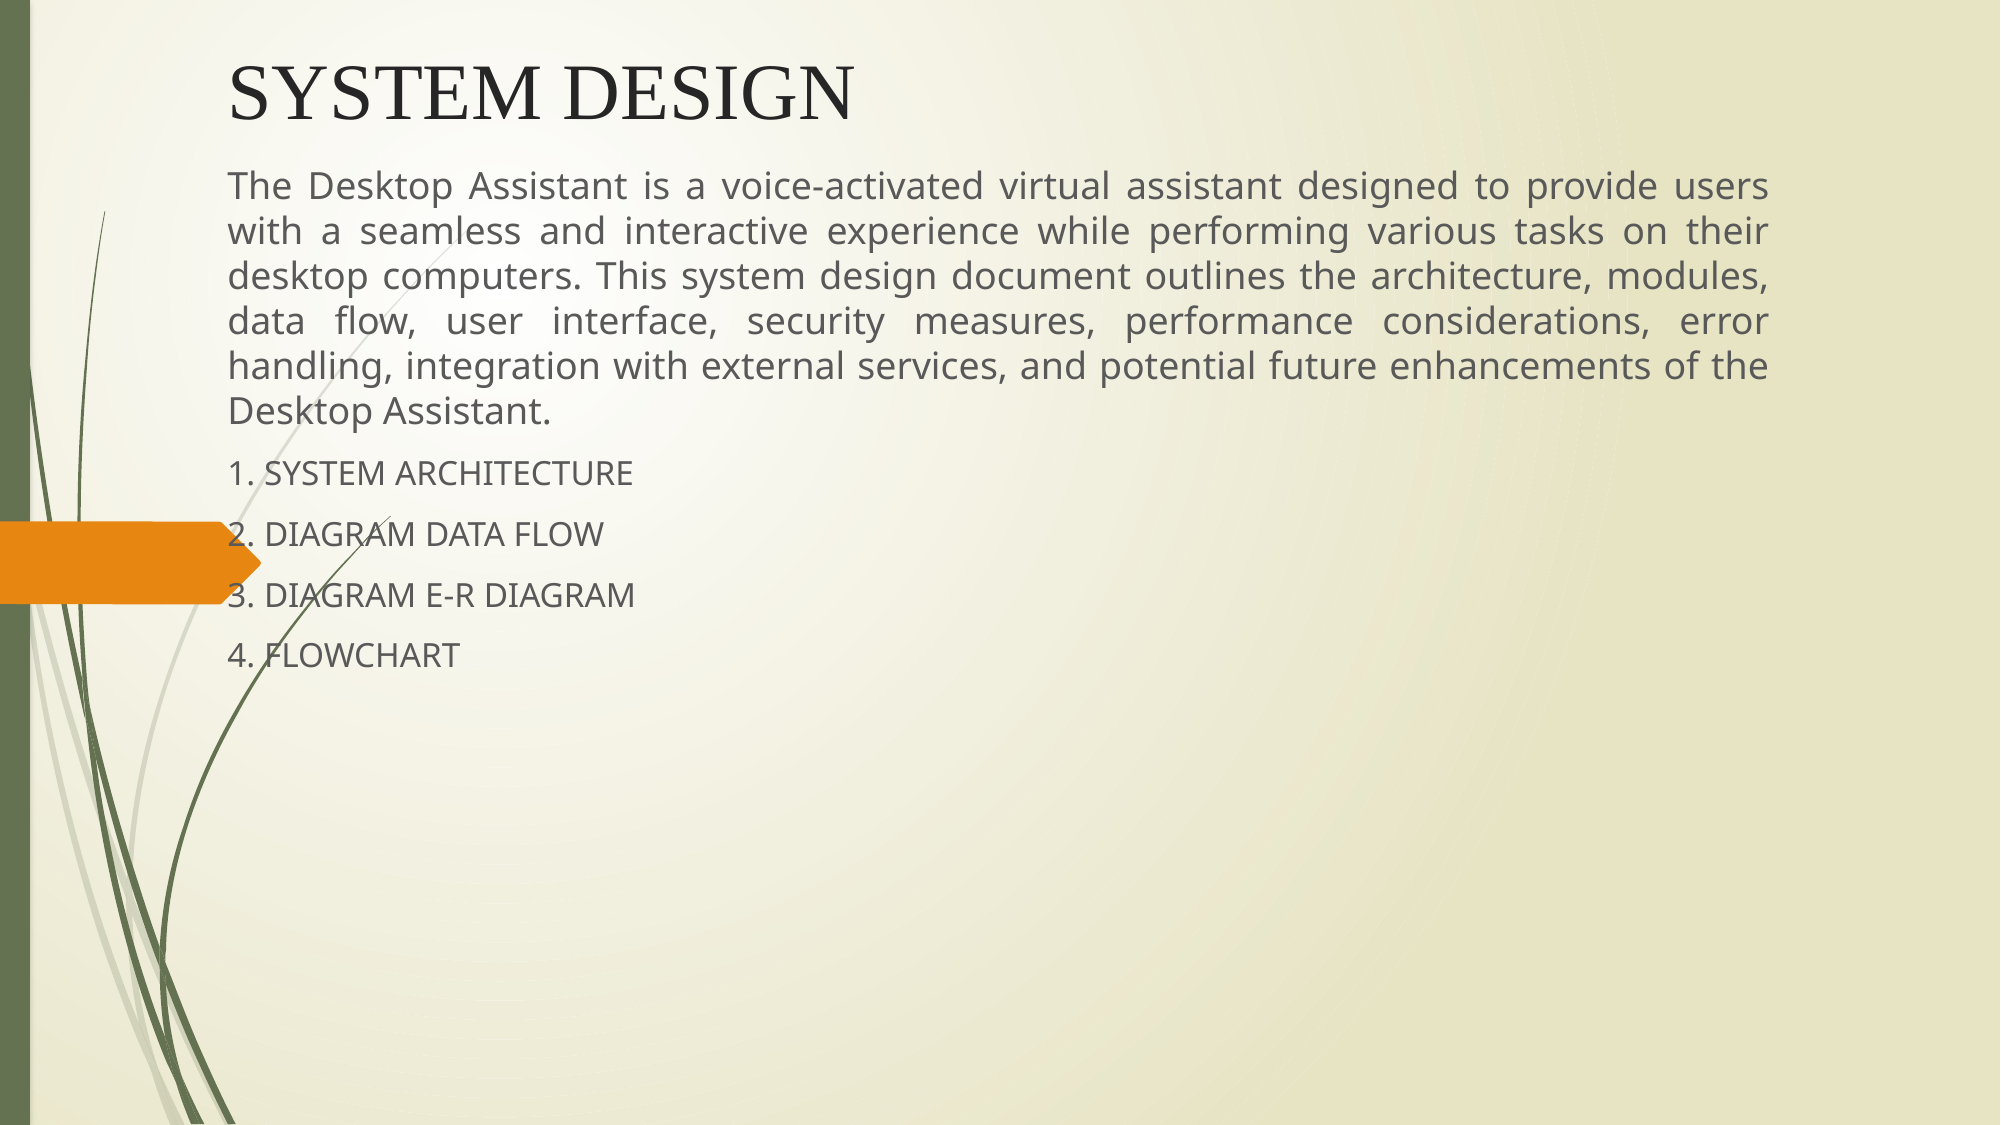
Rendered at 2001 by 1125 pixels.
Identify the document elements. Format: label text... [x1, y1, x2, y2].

title SYSTEM DESIGN [212, 31, 1786, 143]
list The Desktop Assistant is a voice-activated virtual assistant designed to provide users with a seamless and interactive experience while performing various tasks on their desktop computers. This system design document outlines the architecture, modules, data flow, user interface, security measures, performance considerations, error handling, integration with external services, and potential future enhancements of the Desktop Assistant. 1. SYSTEM ARCHITECTURE 2. DIAGRAM DATA FLOW 3. DIAGRAM E-R DIAGRAM 4. FLOWCHART [212, 154, 1786, 1026]
